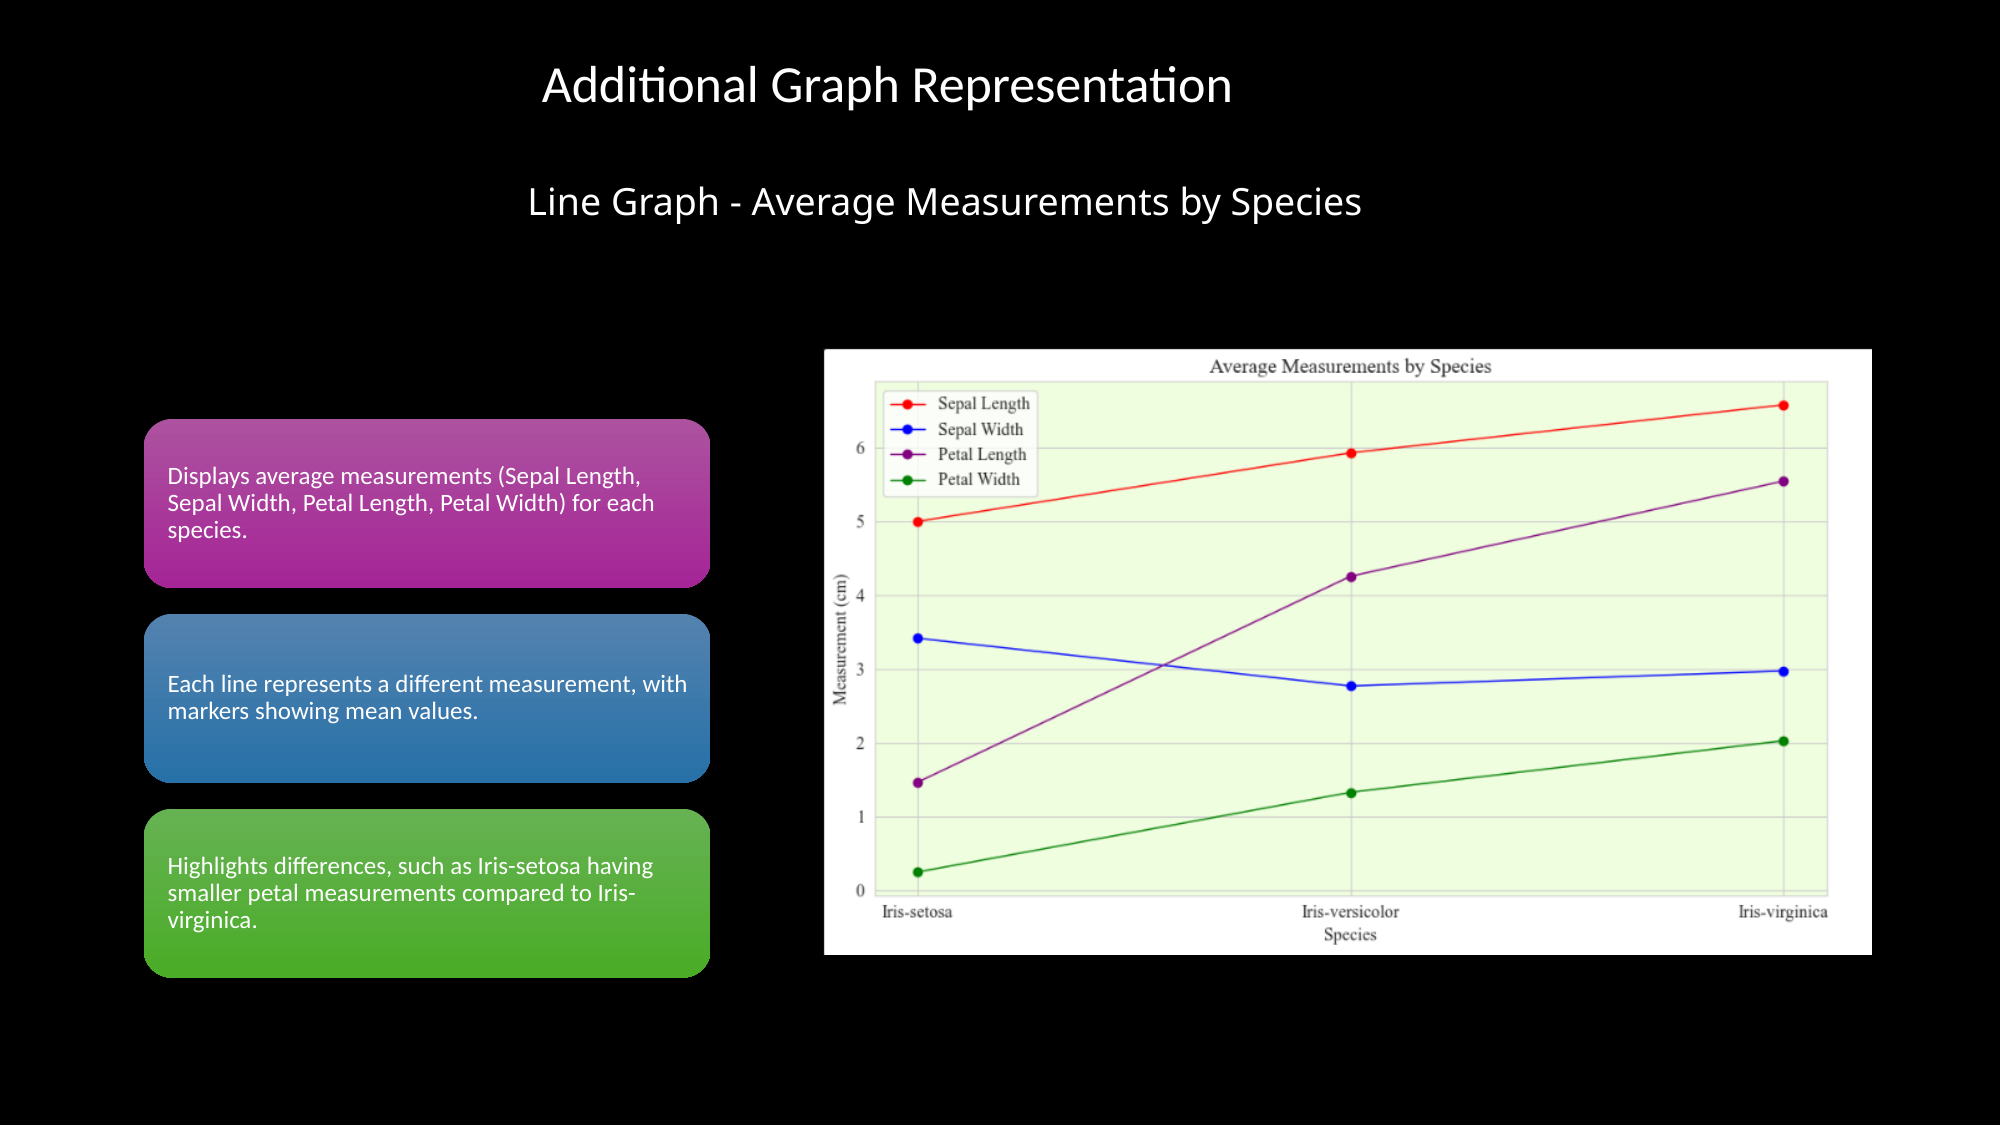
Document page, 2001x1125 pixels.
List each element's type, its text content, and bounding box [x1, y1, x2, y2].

title Additional Graph Representation [526, 67, 1361, 122]
picture [822, 348, 1872, 955]
text_box Line Graph - Average Measurements by Species [512, 170, 1908, 276]
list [143, 415, 712, 982]
